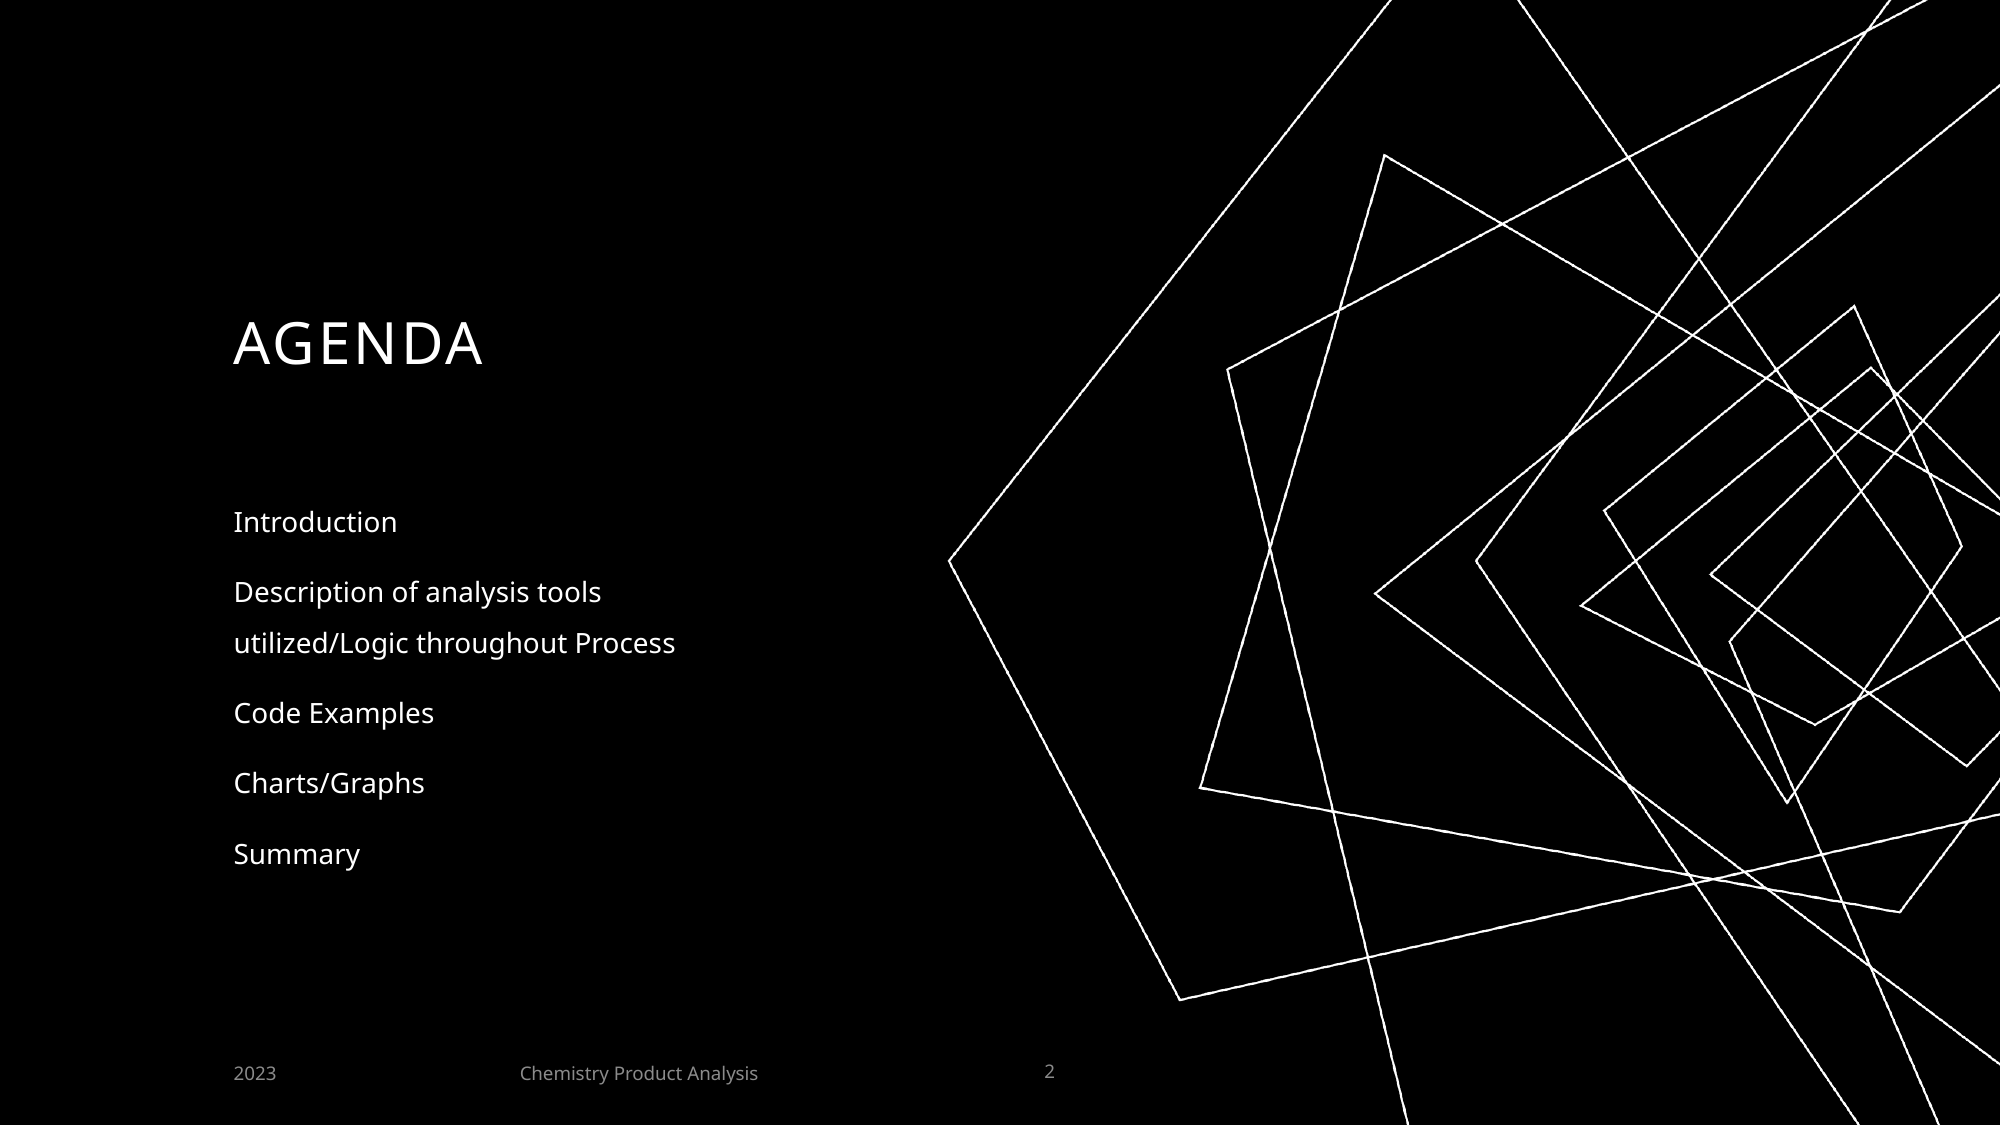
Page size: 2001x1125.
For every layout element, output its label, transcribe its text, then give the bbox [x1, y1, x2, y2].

slide_number 2023 [218, 1042, 381, 1103]
list Introduction Description of analysis tools utilized/Logic throughout Process Code Examples Charts/Graphs Summary [218, 479, 694, 893]
picture [900, 0, 2000, 1125]
title AGENDA [218, 167, 694, 385]
slide_number 2 [908, 1042, 1071, 1103]
footer Chemistry Product Analysis [437, 1042, 846, 1103]
